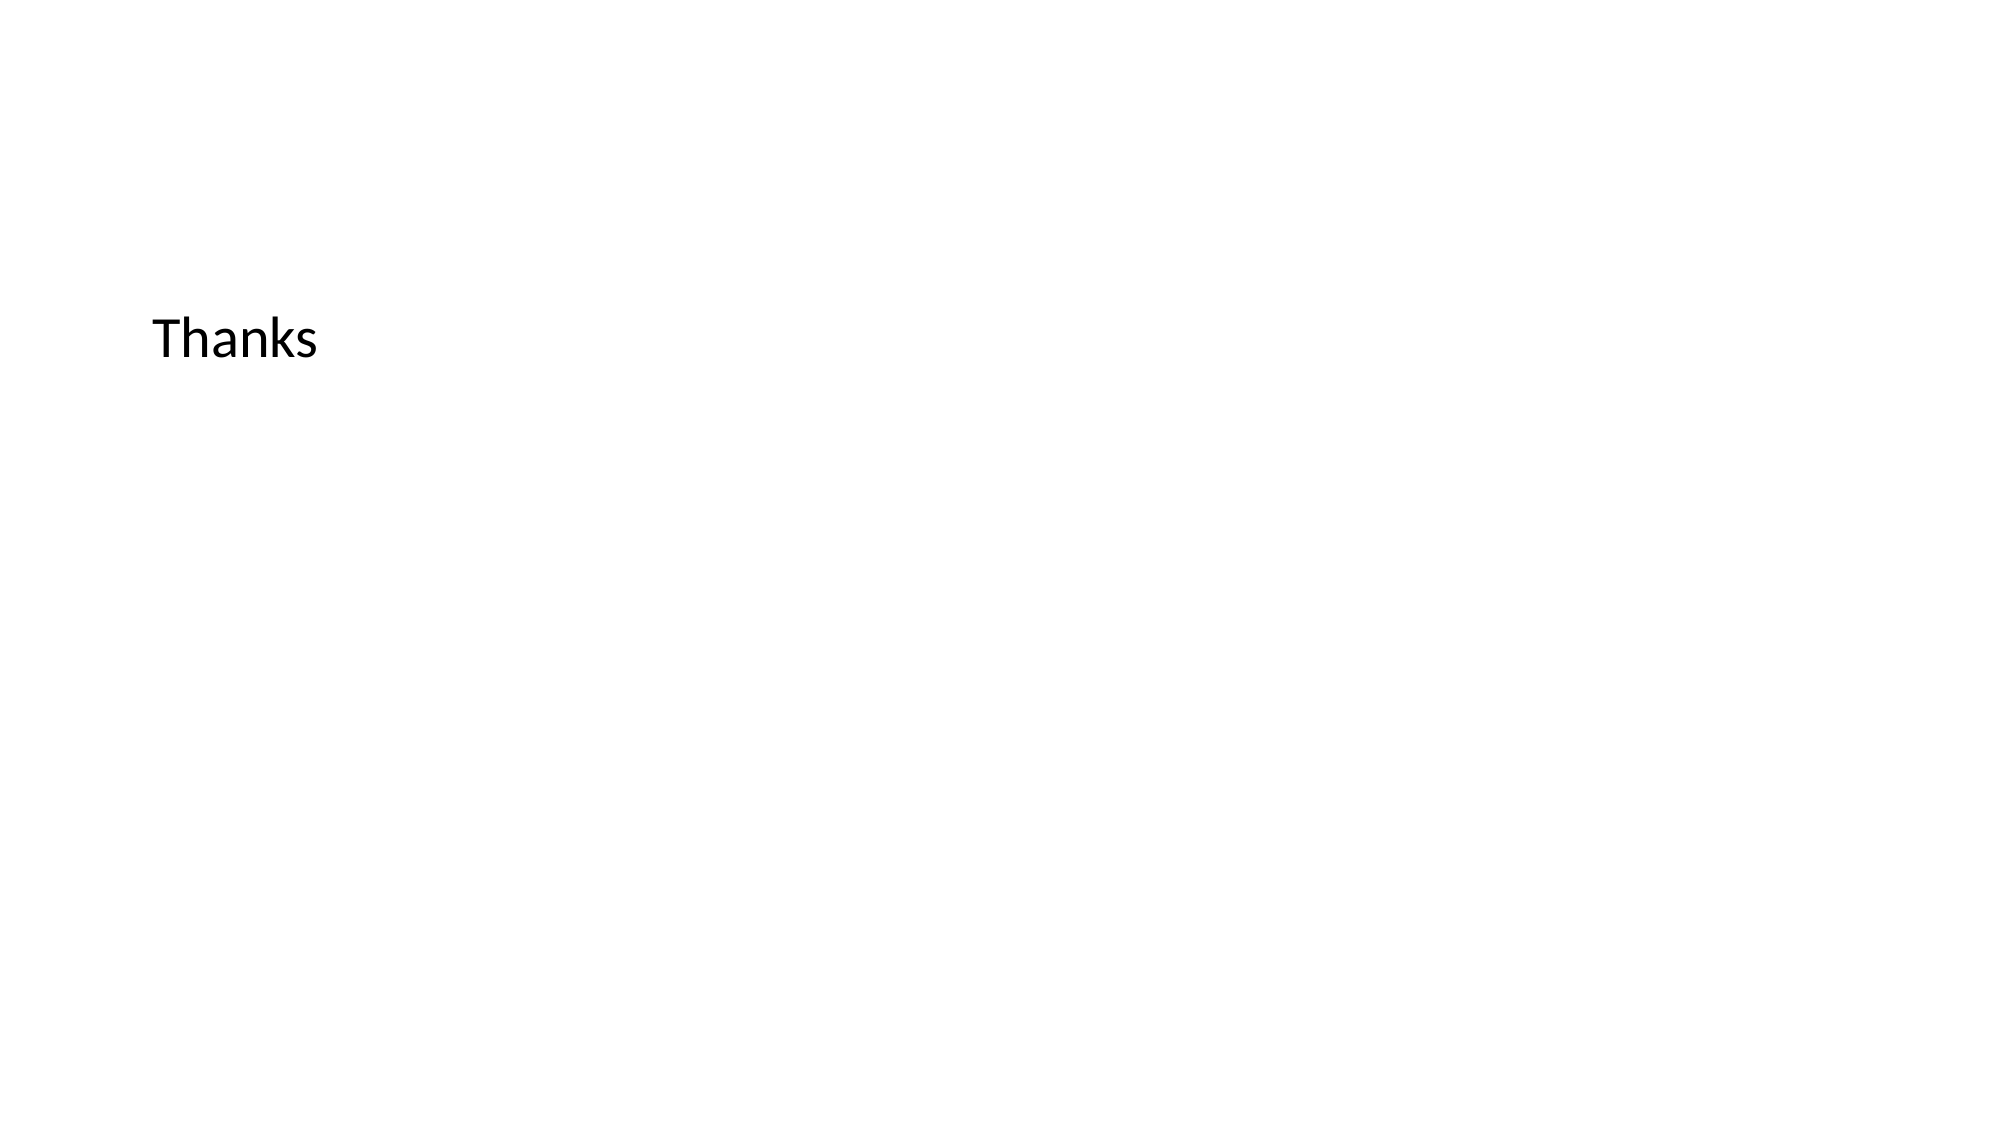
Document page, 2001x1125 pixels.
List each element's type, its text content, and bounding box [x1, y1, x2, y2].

list Thanks [137, 299, 1863, 1014]
